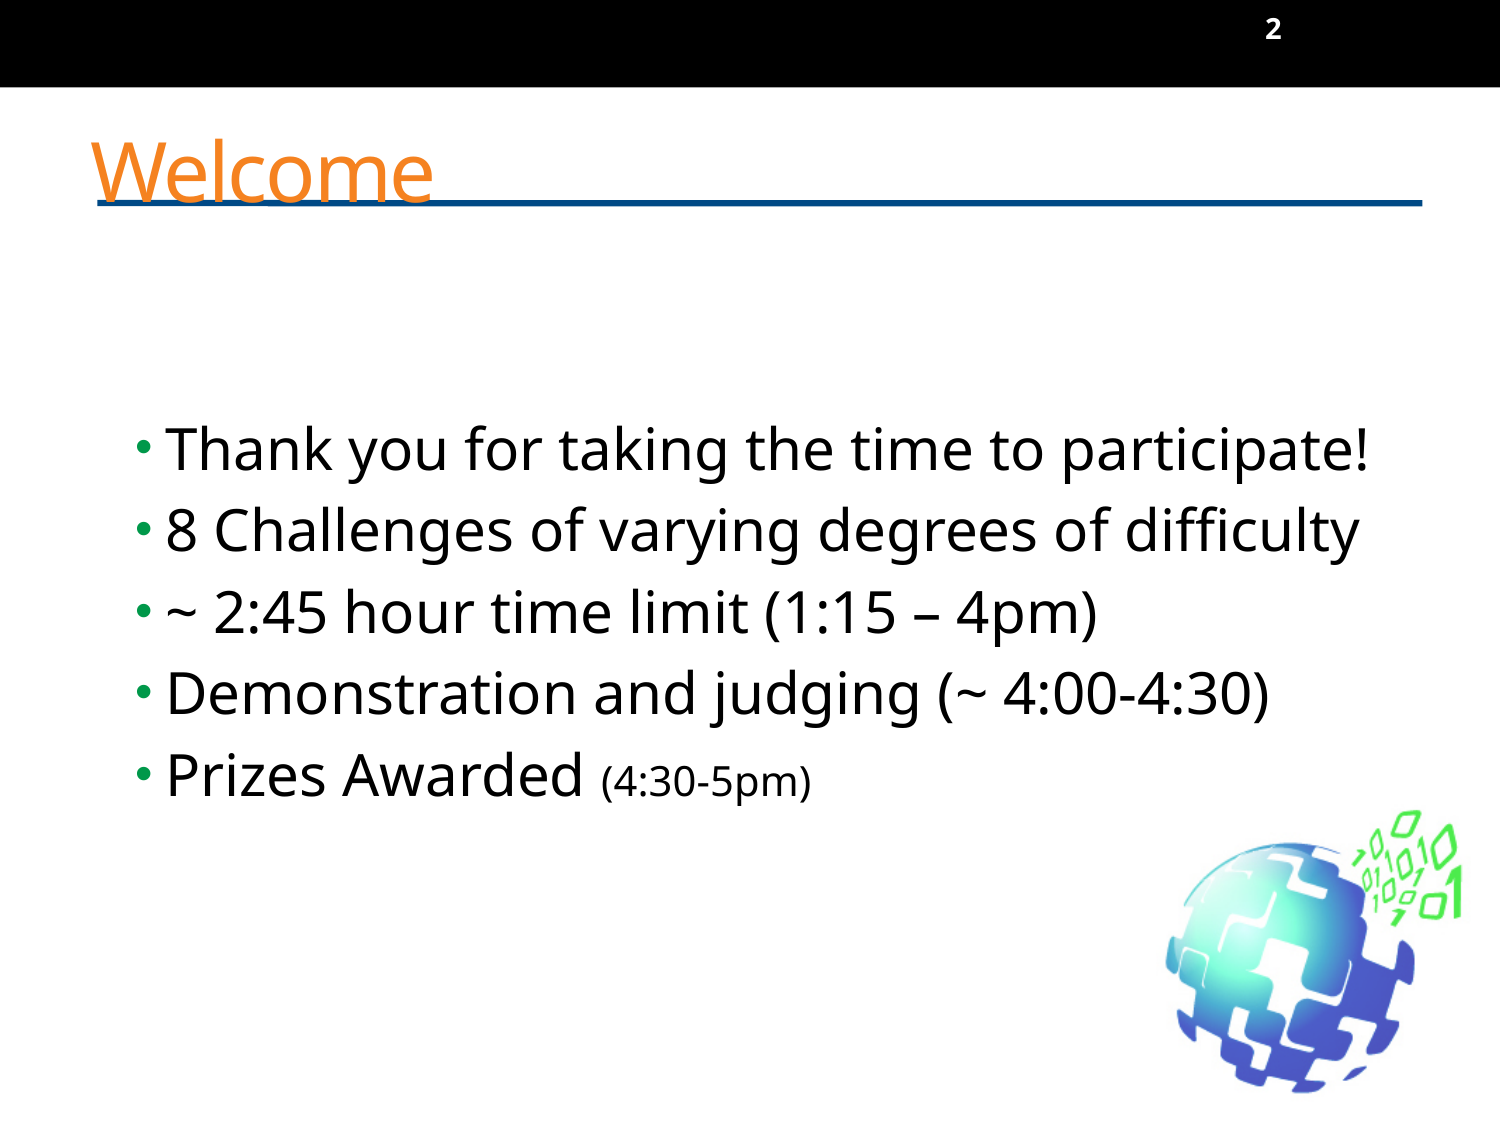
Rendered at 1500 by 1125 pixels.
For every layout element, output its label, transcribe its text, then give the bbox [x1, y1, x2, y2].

title Welcome [75, 87, 1425, 250]
slide_number 1 [1250, 3, 1425, 57]
list Thank you for taking the time to participate! 8 Challenges of varying degrees of difficulty ~ 2:45 hour time limit (1:15 – 4pm) Demonstration and judging (~ 4:00-4:30) Prizes Awarded (4:30-5pm) [75, 262, 1425, 1063]
